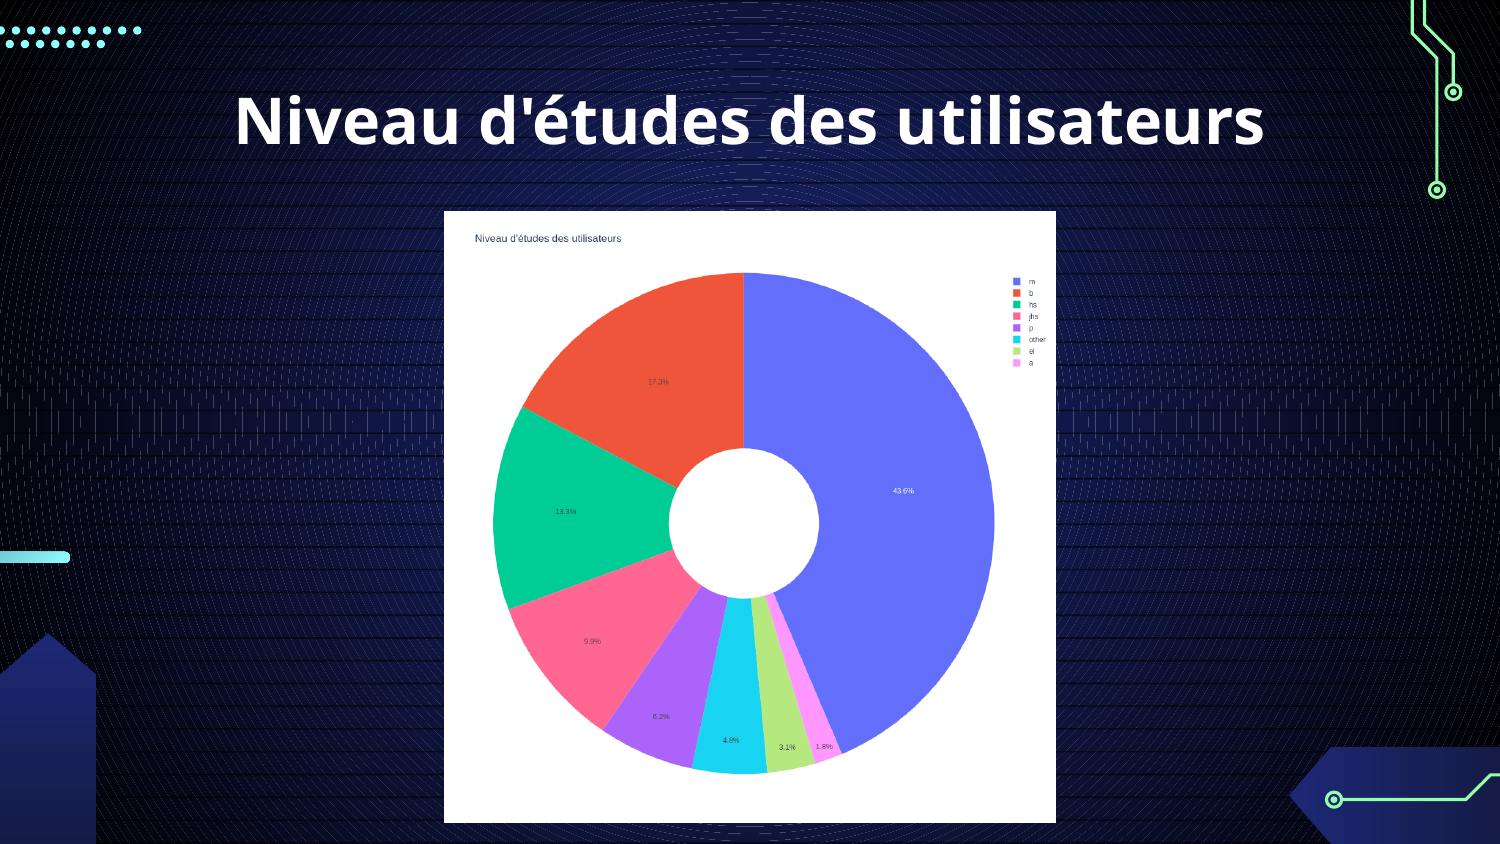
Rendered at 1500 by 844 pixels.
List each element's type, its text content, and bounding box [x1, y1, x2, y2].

title Niveau d'études des utilisateurs [116, 71, 1383, 166]
picture [444, 211, 1056, 824]
